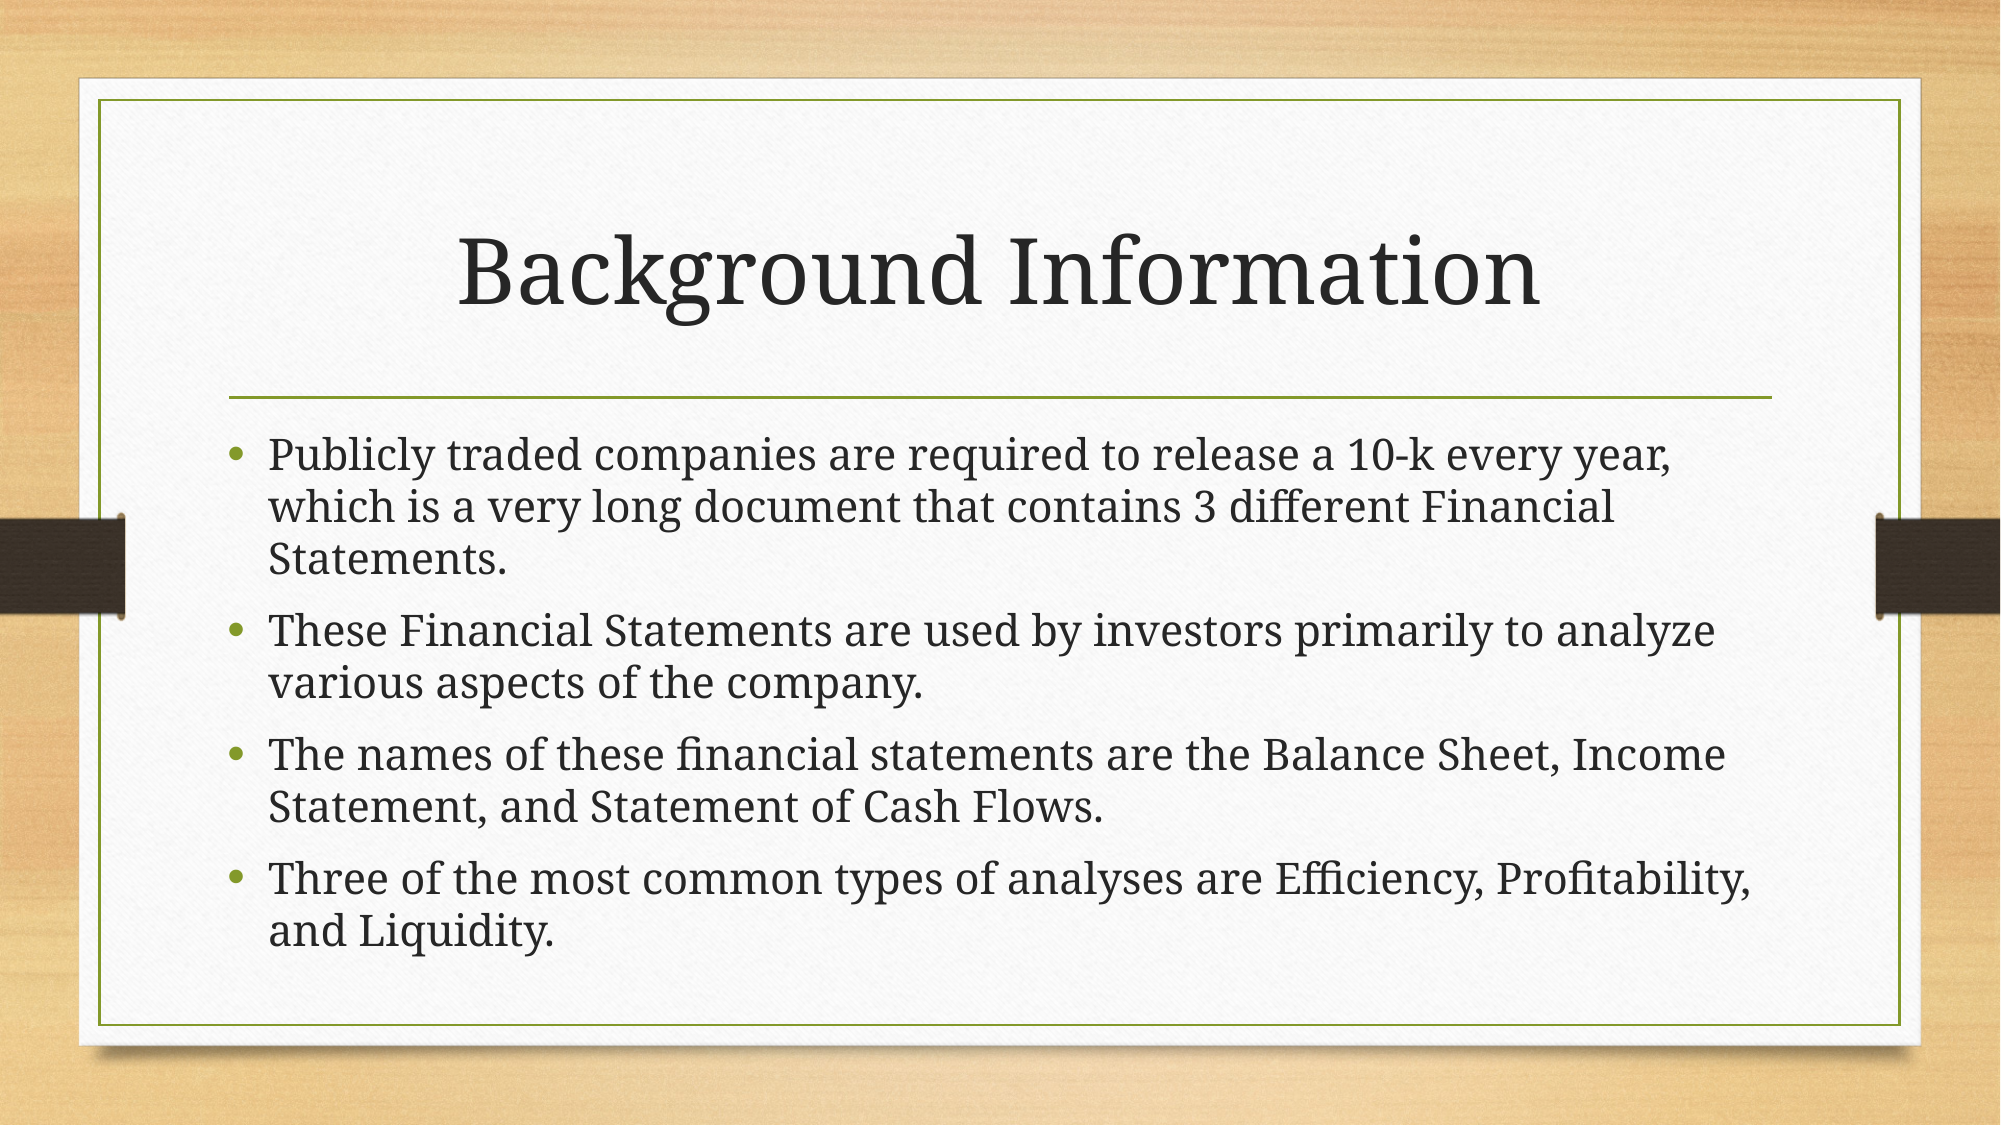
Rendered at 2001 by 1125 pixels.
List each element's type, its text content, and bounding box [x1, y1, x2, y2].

title Background Information [212, 161, 1788, 375]
picture [0, 0, 2001, 1125]
list Publicly traded companies are required to release a 10-k every year, which is a very long document that contains 3 different Financial Statements. These Financial Statements are used by investors primarily to analyze various aspects of the company. The names of these financial statements are the Balance Sheet, Income Statement, and Statement of Cash Flows. Three of the most common types of analyses are Efficiency, Profitability, and Liquidity. [212, 419, 1788, 964]
